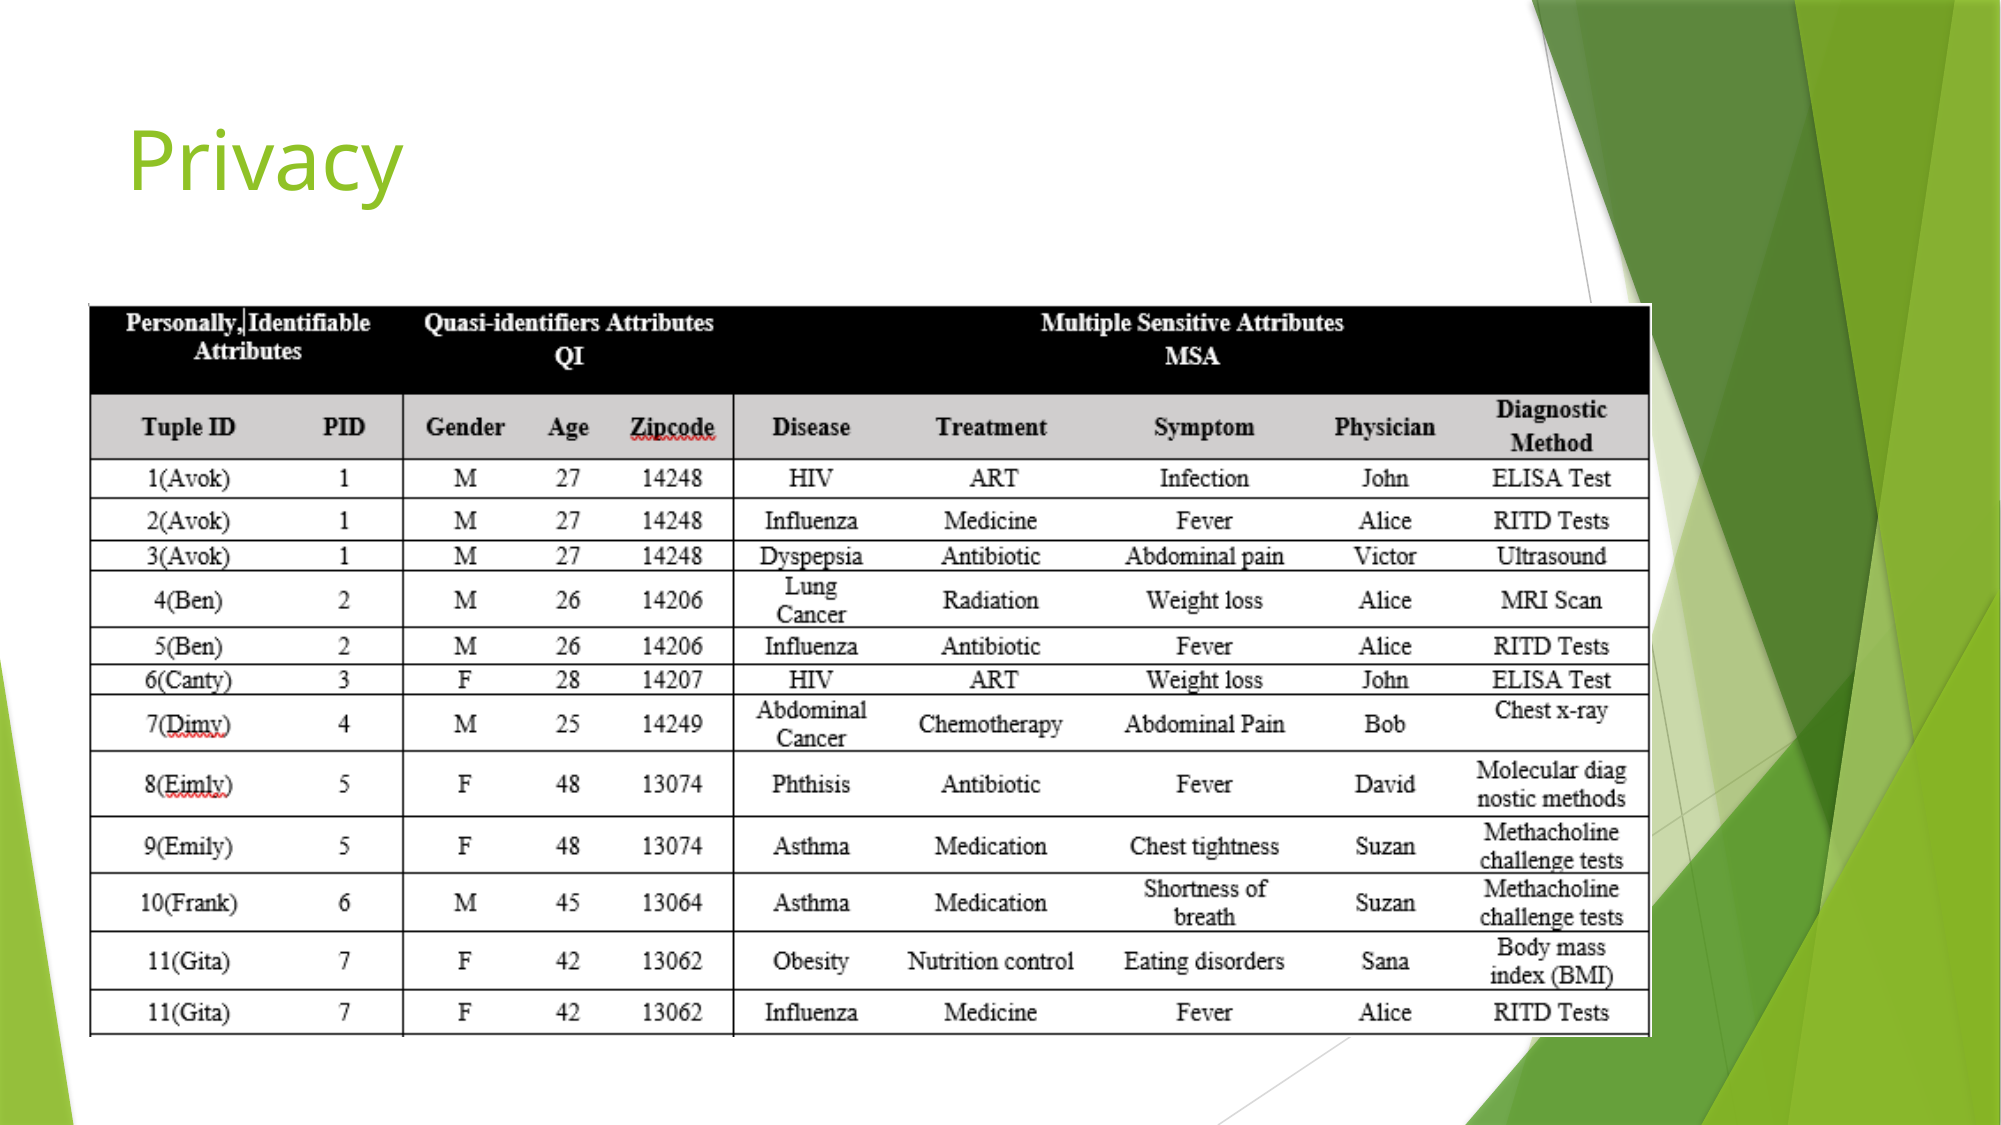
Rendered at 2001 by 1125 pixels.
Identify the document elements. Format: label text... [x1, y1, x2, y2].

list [88, 303, 1652, 1037]
title Privacy [111, 99, 1522, 301]
